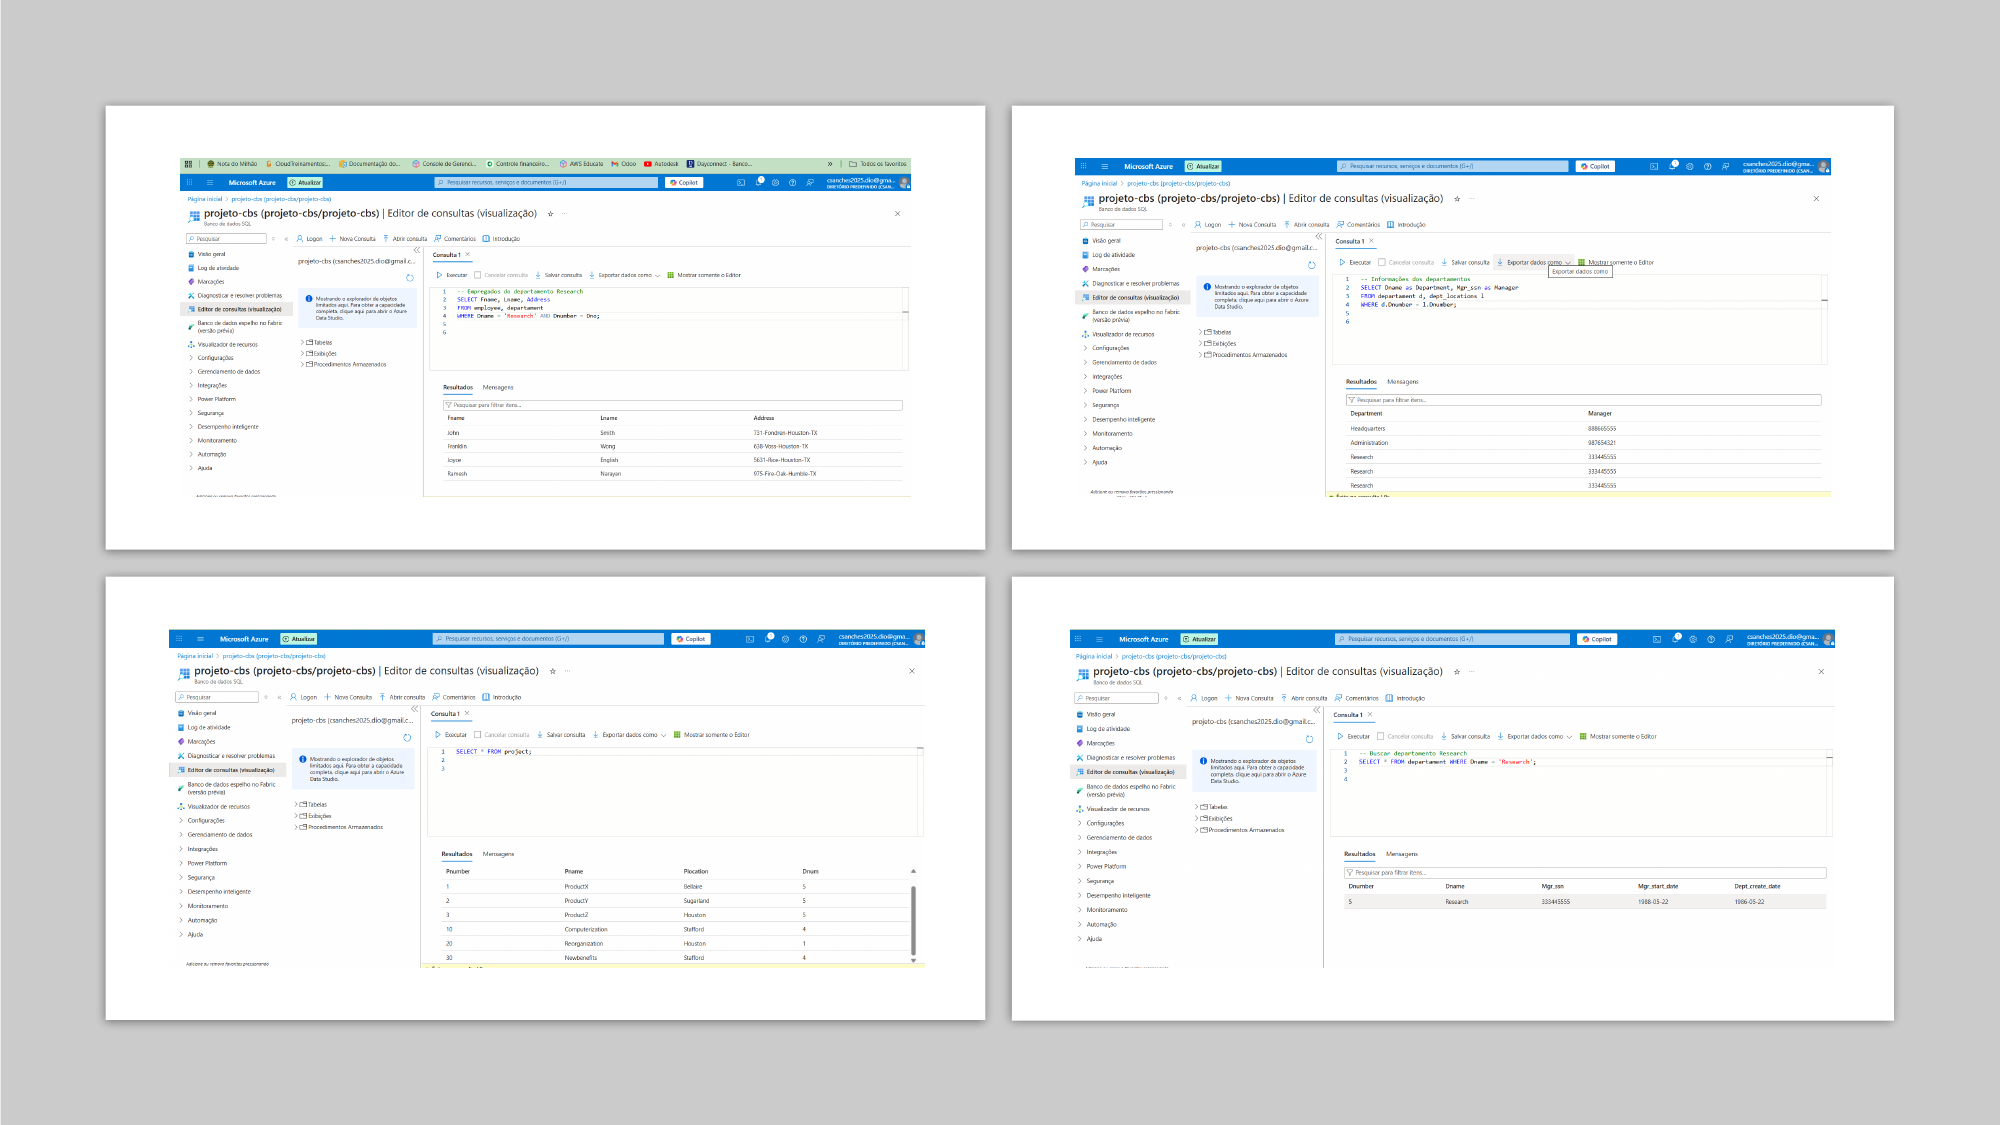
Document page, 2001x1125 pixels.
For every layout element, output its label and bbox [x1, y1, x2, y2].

text_box [1010, 575, 1895, 1022]
picture [168, 628, 925, 968]
picture [179, 157, 912, 497]
picture [1074, 157, 1831, 497]
text_box [104, 575, 987, 1022]
text_box [1010, 104, 1895, 551]
text_box [0, 0, 2000, 1125]
text_box [104, 104, 987, 551]
picture [1070, 628, 1836, 968]
